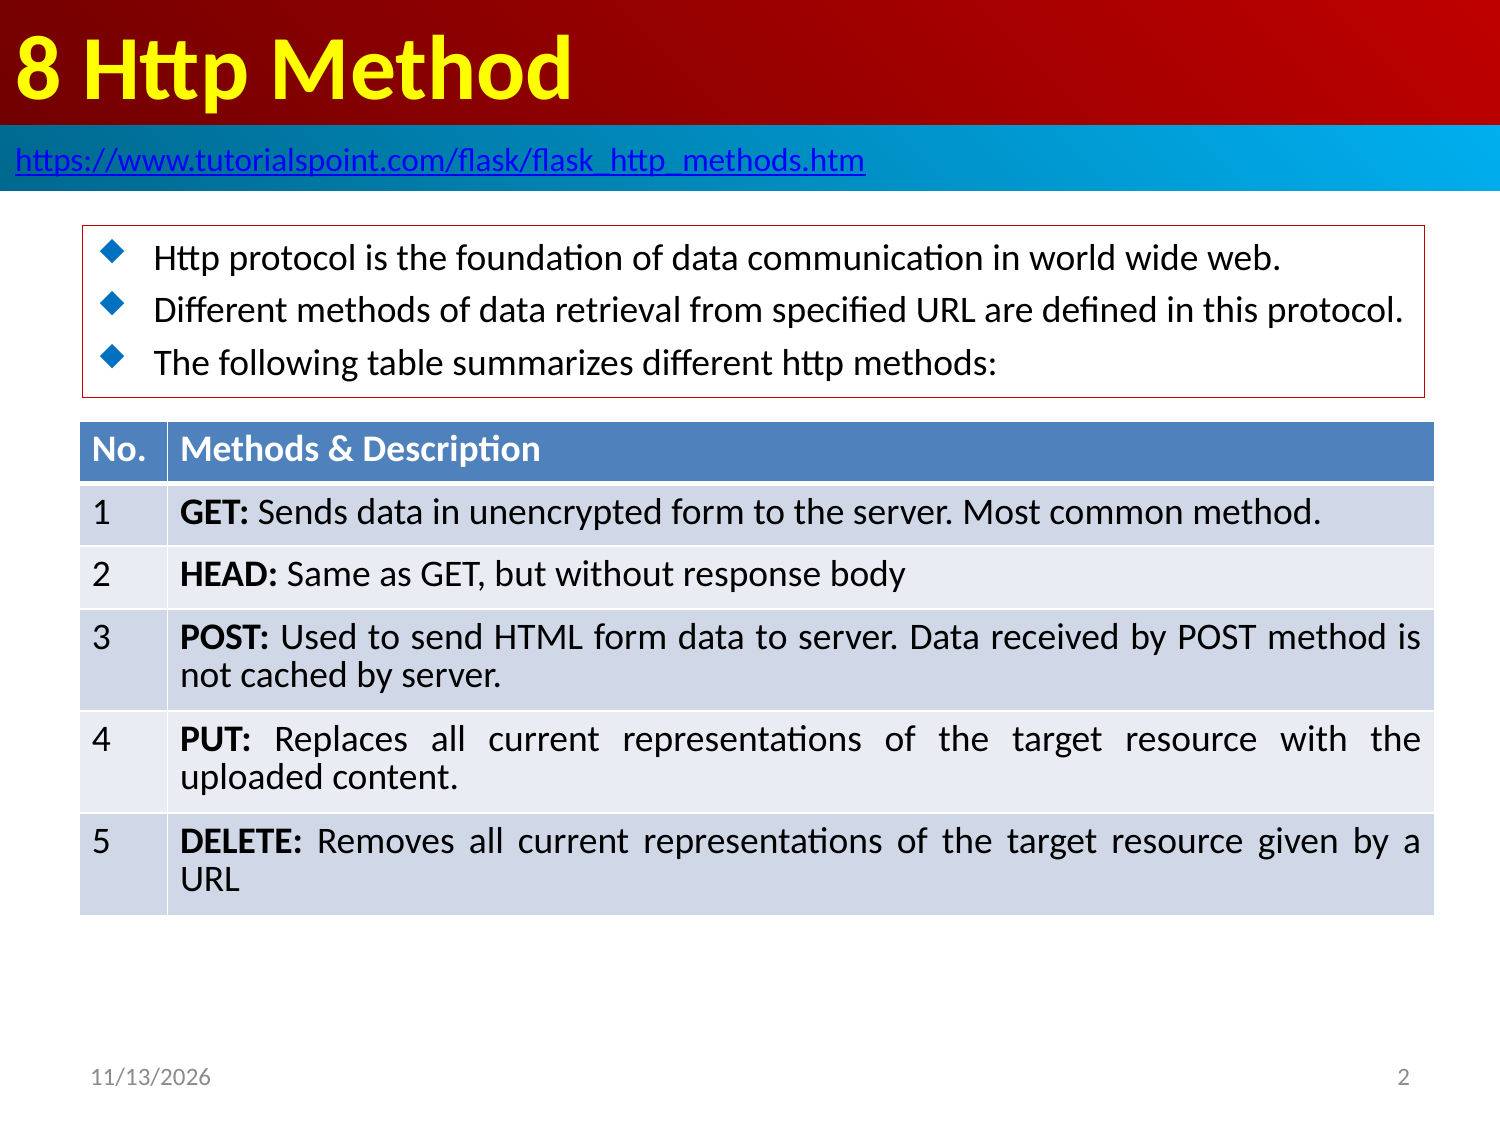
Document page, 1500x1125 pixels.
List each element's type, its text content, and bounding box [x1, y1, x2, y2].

text_box https://www.tutorialspoint.com/flask/flask_http_methods.htm [0, 125, 1500, 191]
table_header No. [80, 422, 167, 481]
table_cell POST: Used to send HTML form data to server. Data received by POST method is not cached by server. [168, 610, 1434, 710]
table_cell DELETE: Removes all current representations of the target resource given by a URL [168, 814, 1434, 915]
subtitle Http protocol is the foundation of data communication in world wide web. Different methods of data retrieval from specified URL are defined in this protocol. The following table summarizes different http methods: [82, 225, 1425, 398]
slide_number 2 [1074, 1042, 1425, 1109]
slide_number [75, 1042, 425, 1109]
title 8 Http Method [0, 0, 1500, 125]
table_cell PUT: Replaces all current representations of the target resource with the uploaded content. [168, 712, 1434, 812]
table_cell 5 [80, 814, 167, 915]
table_cell 1 [80, 486, 167, 545]
table_cell 3 [80, 610, 167, 710]
table_cell 2 [80, 547, 167, 608]
table_cell 4 [80, 712, 167, 812]
table_cell GET: Sends data in unencrypted form to the server. Most common method. [168, 486, 1434, 545]
table_cell HEAD: Same as GET, but without response body [168, 547, 1434, 608]
table_header Methods & Description [168, 422, 1434, 481]
